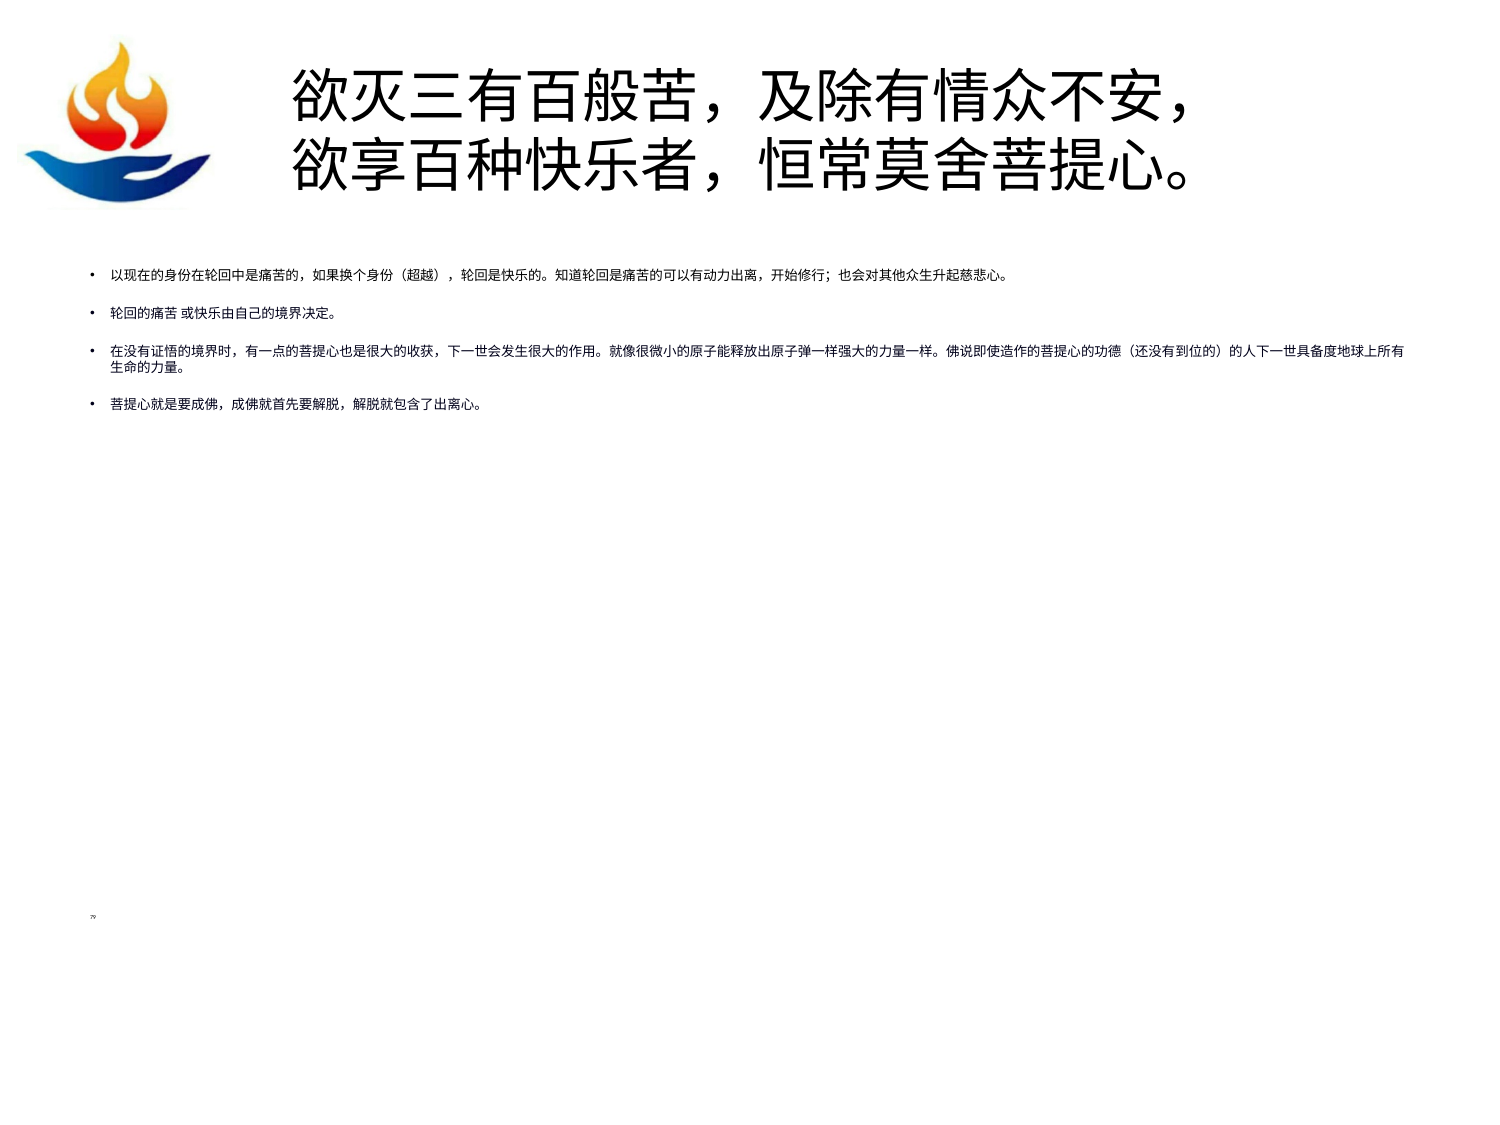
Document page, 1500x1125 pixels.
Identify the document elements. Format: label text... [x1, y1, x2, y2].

list 以现在的身份在轮回中是痛苦的，如果换个身份（超越），轮回是快乐的。知道轮回是痛苦的可以有动力出离，开始修行；也会对其他众生升起慈悲心。 轮回的痛苦 或快乐由自己的境界决定。 在没有证悟的境界时，有一点的菩提心也是很大的收获，下一世会发生很大的作用。就像很微小的原子能释放出原子弹一样强大的力量一样。佛说即使造作的菩提心的功德（还没有到位的）的人下一世具备度地球上所有生命的力量。 菩提心就是要成佛，成佛就首先要解脱，解脱就包含了出离心。 79 [75, 235, 1425, 979]
picture [17, 34, 219, 236]
title 欲灭三有百般苦，及除有情众不安， 欲享百种快乐者，恒常莫舍菩提心。 [220, 34, 1433, 223]
